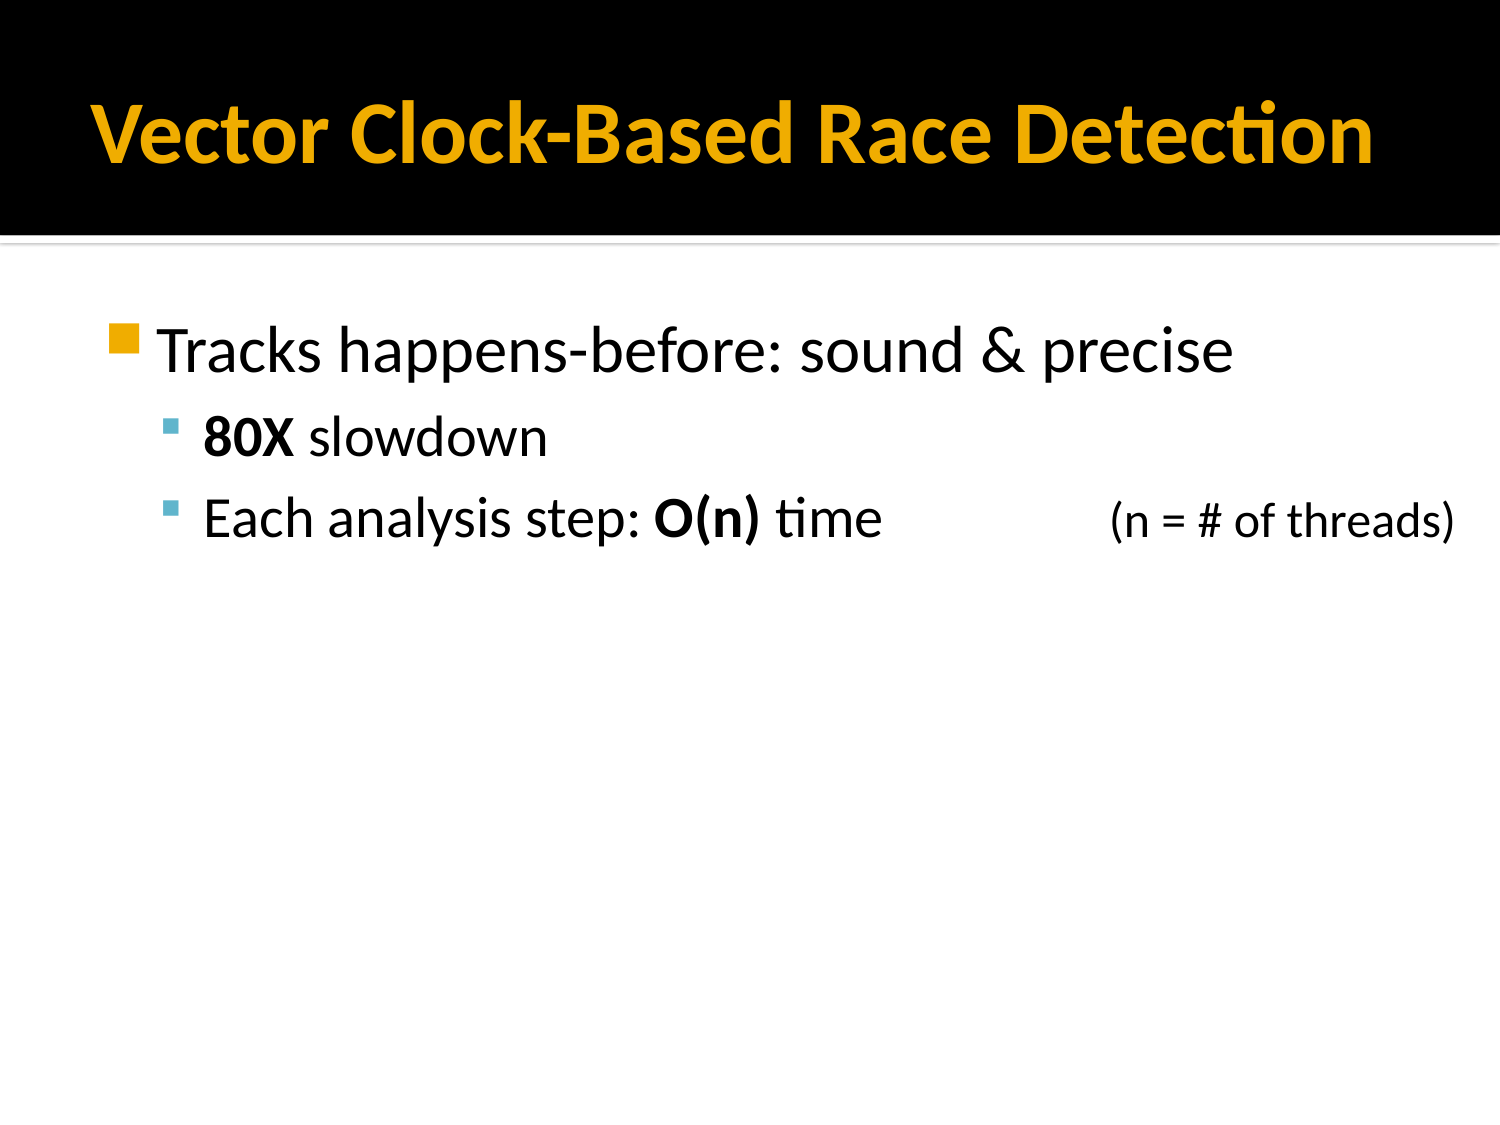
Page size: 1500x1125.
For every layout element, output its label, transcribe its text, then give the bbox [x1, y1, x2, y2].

title Vector Clock-Based Race Detection [75, 25, 1500, 231]
list Tracks happens-before: sound & precise 80X slowdown Each analysis step: O(n) time (n = # of threads) [75, 291, 1500, 1050]
